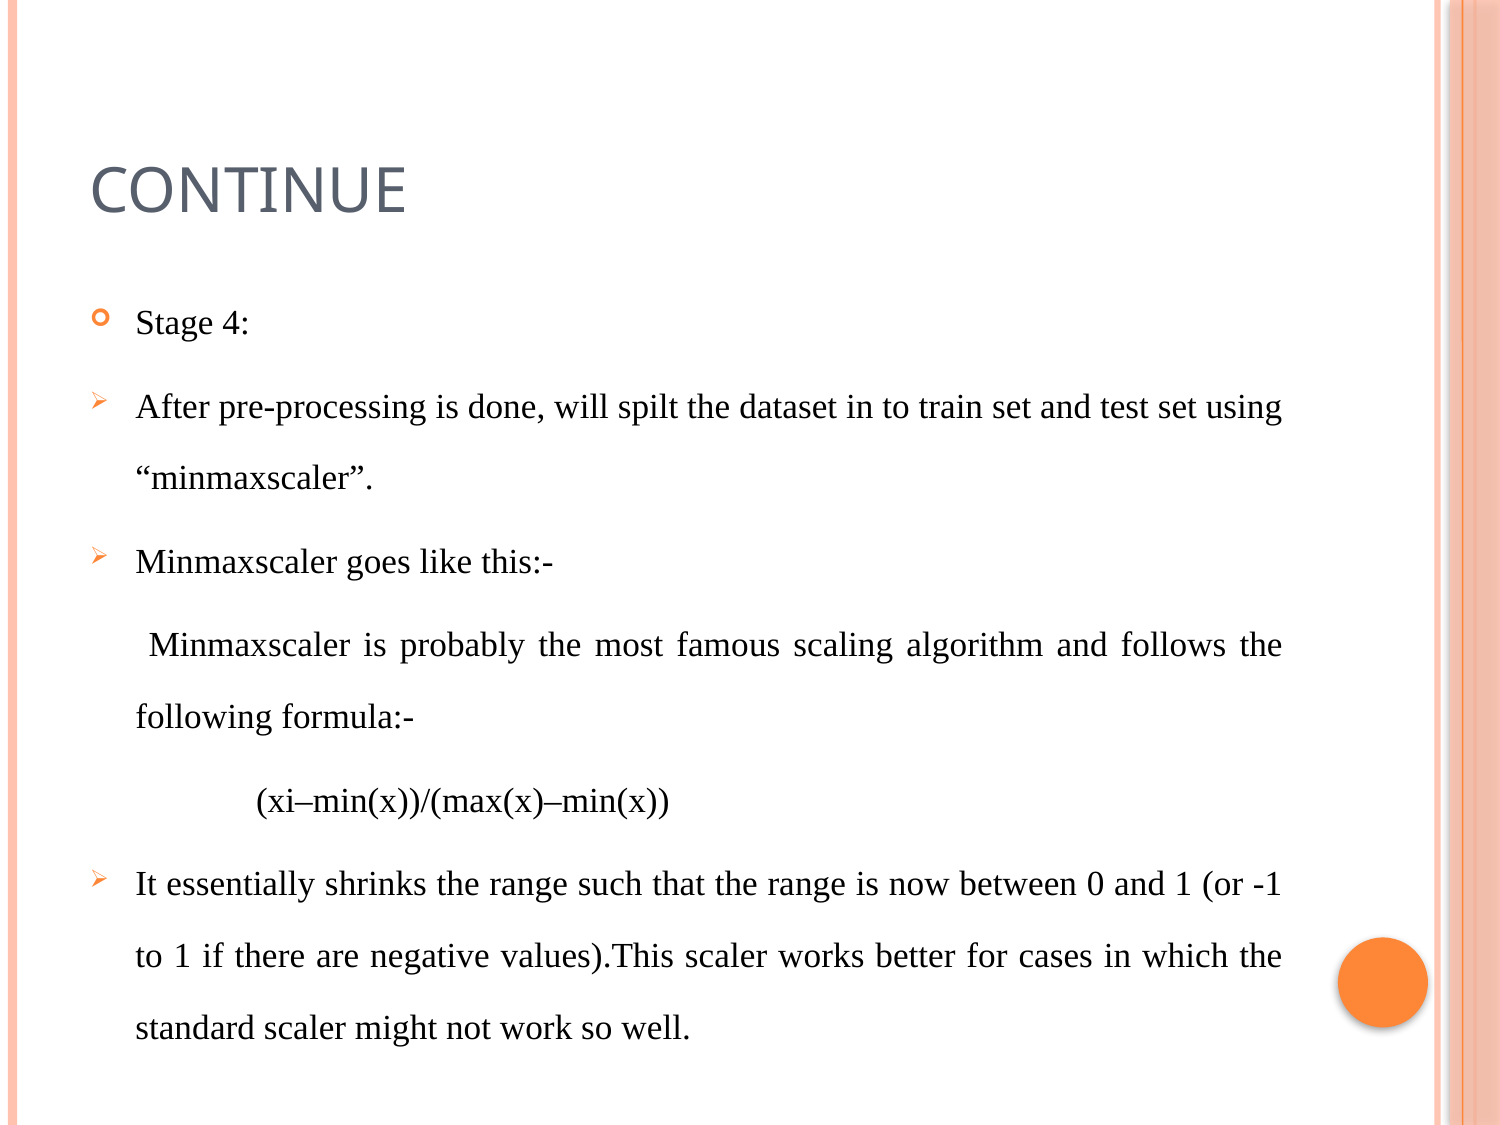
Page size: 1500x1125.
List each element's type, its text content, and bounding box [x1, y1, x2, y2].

title CONTINUE [75, 45, 1300, 233]
list Stage 4: After pre-processing is done, will spilt the dataset in to train set and test set using “minmaxscaler”. Minmaxscaler goes like this:- Minmaxscaler is probably the most famous scaling algorithm and follows the following formula:- (xi–min(x))/(max(x)–min(x)) It essentially shrinks the range such that the range is now between 0 and 1 (or -1 to 1 if there are negative values).This scaler works better for cases in which the standard scaler might not work so well. [75, 262, 1300, 1062]
